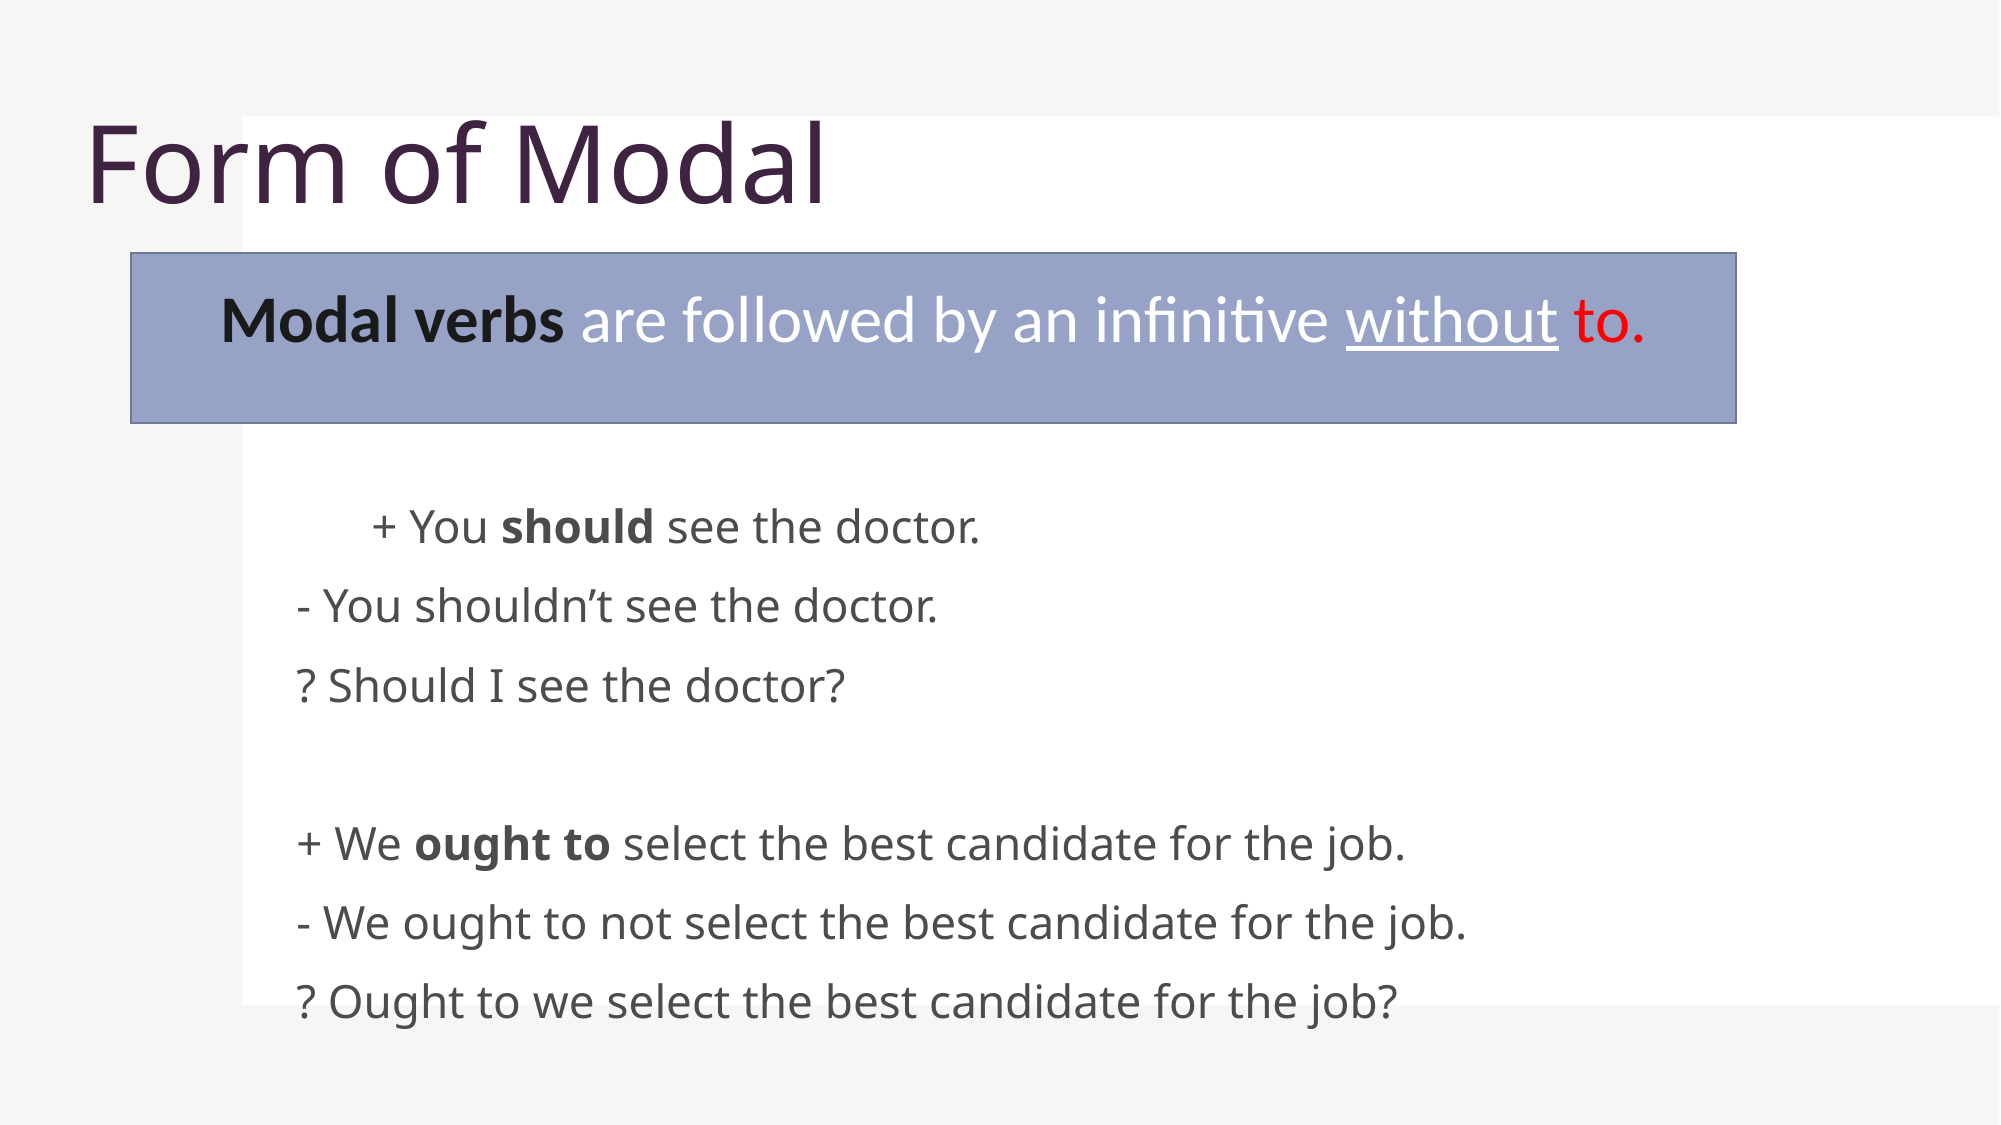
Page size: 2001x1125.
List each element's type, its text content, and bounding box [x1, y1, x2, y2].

text_box Modal verbs are followed by an infinitive without to. [130, 252, 1737, 424]
list + You should see the doctor. - You shouldn’t see the doctor. ? Should I see the doctor? + We ought to select the best candidate for the job. - We ought to not select the best candidate for the job. ? Ought to we select the best candidate for the job? [131, 486, 1861, 1125]
title Form of Modal [68, 59, 1799, 278]
